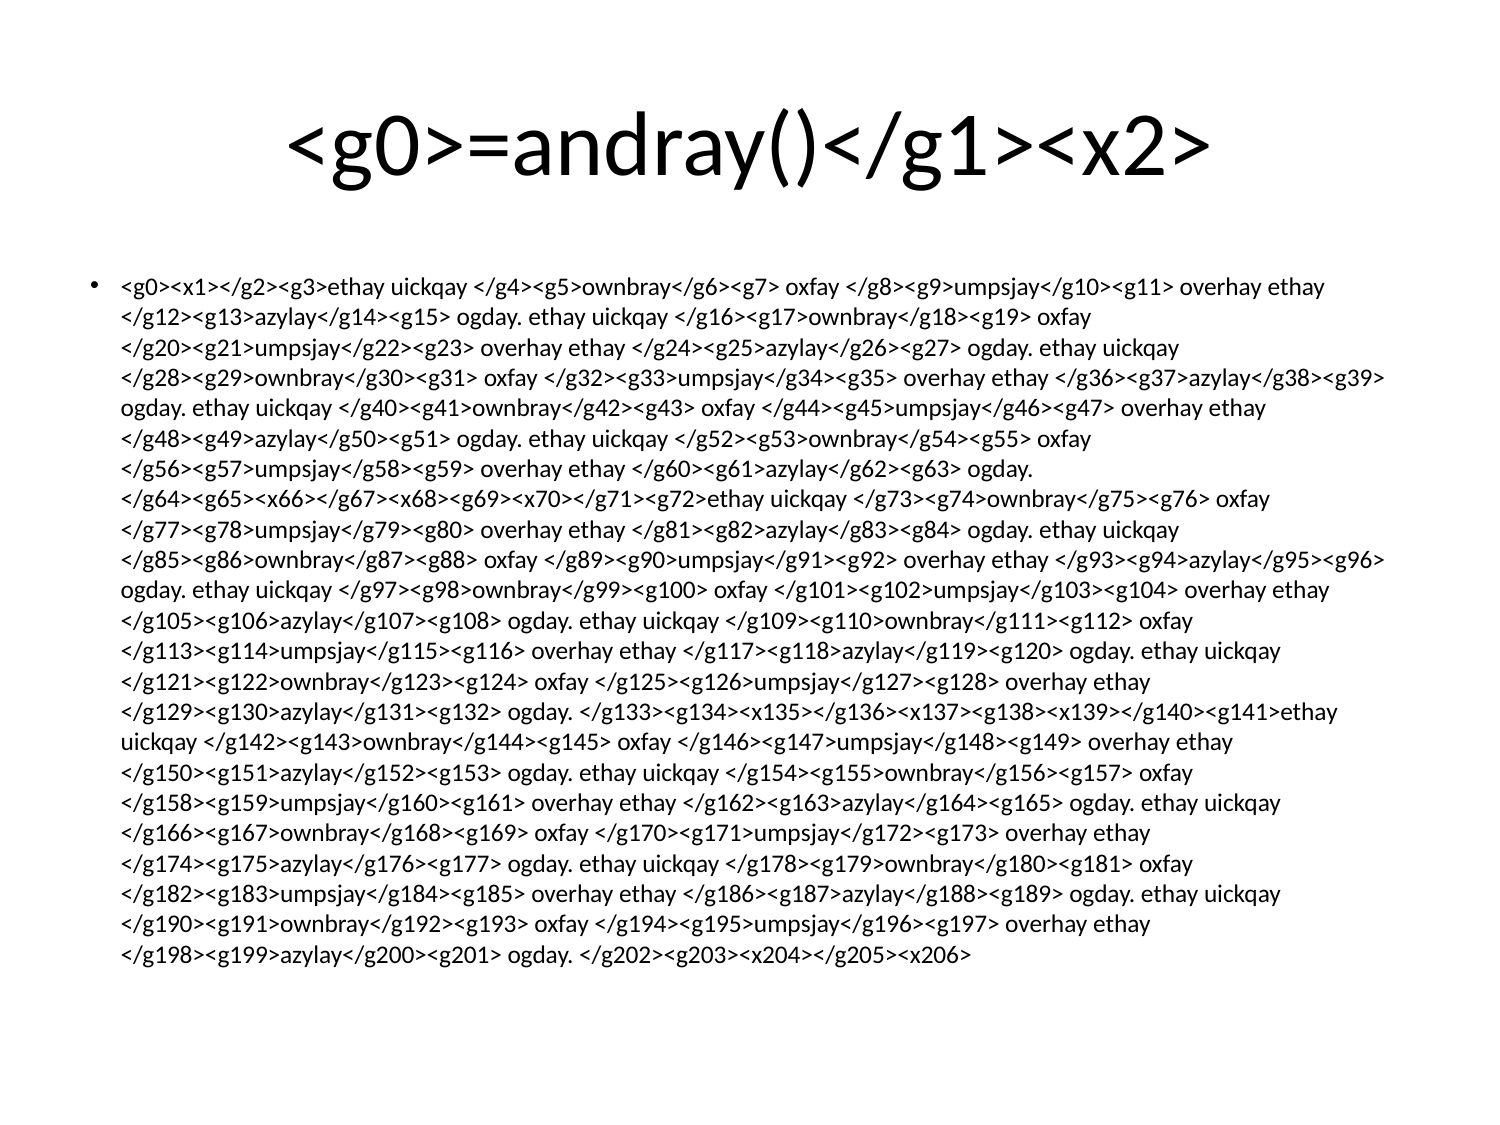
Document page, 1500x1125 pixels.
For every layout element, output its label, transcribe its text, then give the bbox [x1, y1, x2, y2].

list <g0><x1></g2><g3>ethay uickqay </g4><g5>ownbray</g6><g7> oxfay </g8><g9>umpsjay</g10><g11> overhay ethay </g12><g13>azylay</g14><g15> ogday. ethay uickqay </g16><g17>ownbray</g18><g19> oxfay </g20><g21>umpsjay</g22><g23> overhay ethay </g24><g25>azylay</g26><g27> ogday. ethay uickqay </g28><g29>ownbray</g30><g31> oxfay </g32><g33>umpsjay</g34><g35> overhay ethay </g36><g37>azylay</g38><g39> ogday. ethay uickqay </g40><g41>ownbray</g42><g43> oxfay </g44><g45>umpsjay</g46><g47> overhay ethay </g48><g49>azylay</g50><g51> ogday. ethay uickqay </g52><g53>ownbray</g54><g55> oxfay </g56><g57>umpsjay</g58><g59> overhay ethay </g60><g61>azylay</g62><g63> ogday. </g64><g65><x66></g67><x68><g69><x70></g71><g72>ethay uickqay </g73><g74>ownbray</g75><g76> oxfay </g77><g78>umpsjay</g79><g80> overhay ethay </g81><g82>azylay</g83><g84> ogday. ethay uickqay </g85><g86>ownbray</g87><g88> oxfay </g89><g90>umpsjay</g91><g92> overhay ethay </g93><g94>azylay</g95><g96> ogday. ethay uickqay </g97><g98>ownbray</g99><g100> oxfay </g101><g102>umpsjay</g103><g104> overhay ethay </g105><g106>azylay</g107><g108> ogday. ethay uickqay </g109><g110>ownbray</g111><g112> oxfay </g113><g114>umpsjay</g115><g116> overhay ethay </g117><g118>azylay</g119><g120> ogday. ethay uickqay </g121><g122>ownbray</g123><g124> oxfay </g125><g126>umpsjay</g127><g128> overhay ethay </g129><g130>azylay</g131><g132> ogday. </g133><g134><x135></g136><x137><g138><x139></g140><g141>ethay uickqay </g142><g143>ownbray</g144><g145> oxfay </g146><g147>umpsjay</g148><g149> overhay ethay </g150><g151>azylay</g152><g153> ogday. ethay uickqay </g154><g155>ownbray</g156><g157> oxfay </g158><g159>umpsjay</g160><g161> overhay ethay </g162><g163>azylay</g164><g165> ogday. ethay uickqay </g166><g167>ownbray</g168><g169> oxfay </g170><g171>umpsjay</g172><g173> overhay ethay </g174><g175>azylay</g176><g177> ogday. ethay uickqay </g178><g179>ownbray</g180><g181> oxfay </g182><g183>umpsjay</g184><g185> overhay ethay </g186><g187>azylay</g188><g189> ogday. ethay uickqay </g190><g191>ownbray</g192><g193> oxfay </g194><g195>umpsjay</g196><g197> overhay ethay </g198><g199>azylay</g200><g201> ogday. </g202><g203><x204></g205><x206> [75, 262, 1425, 1005]
title <g0>=andray()</g1><x2> [75, 45, 1425, 233]
